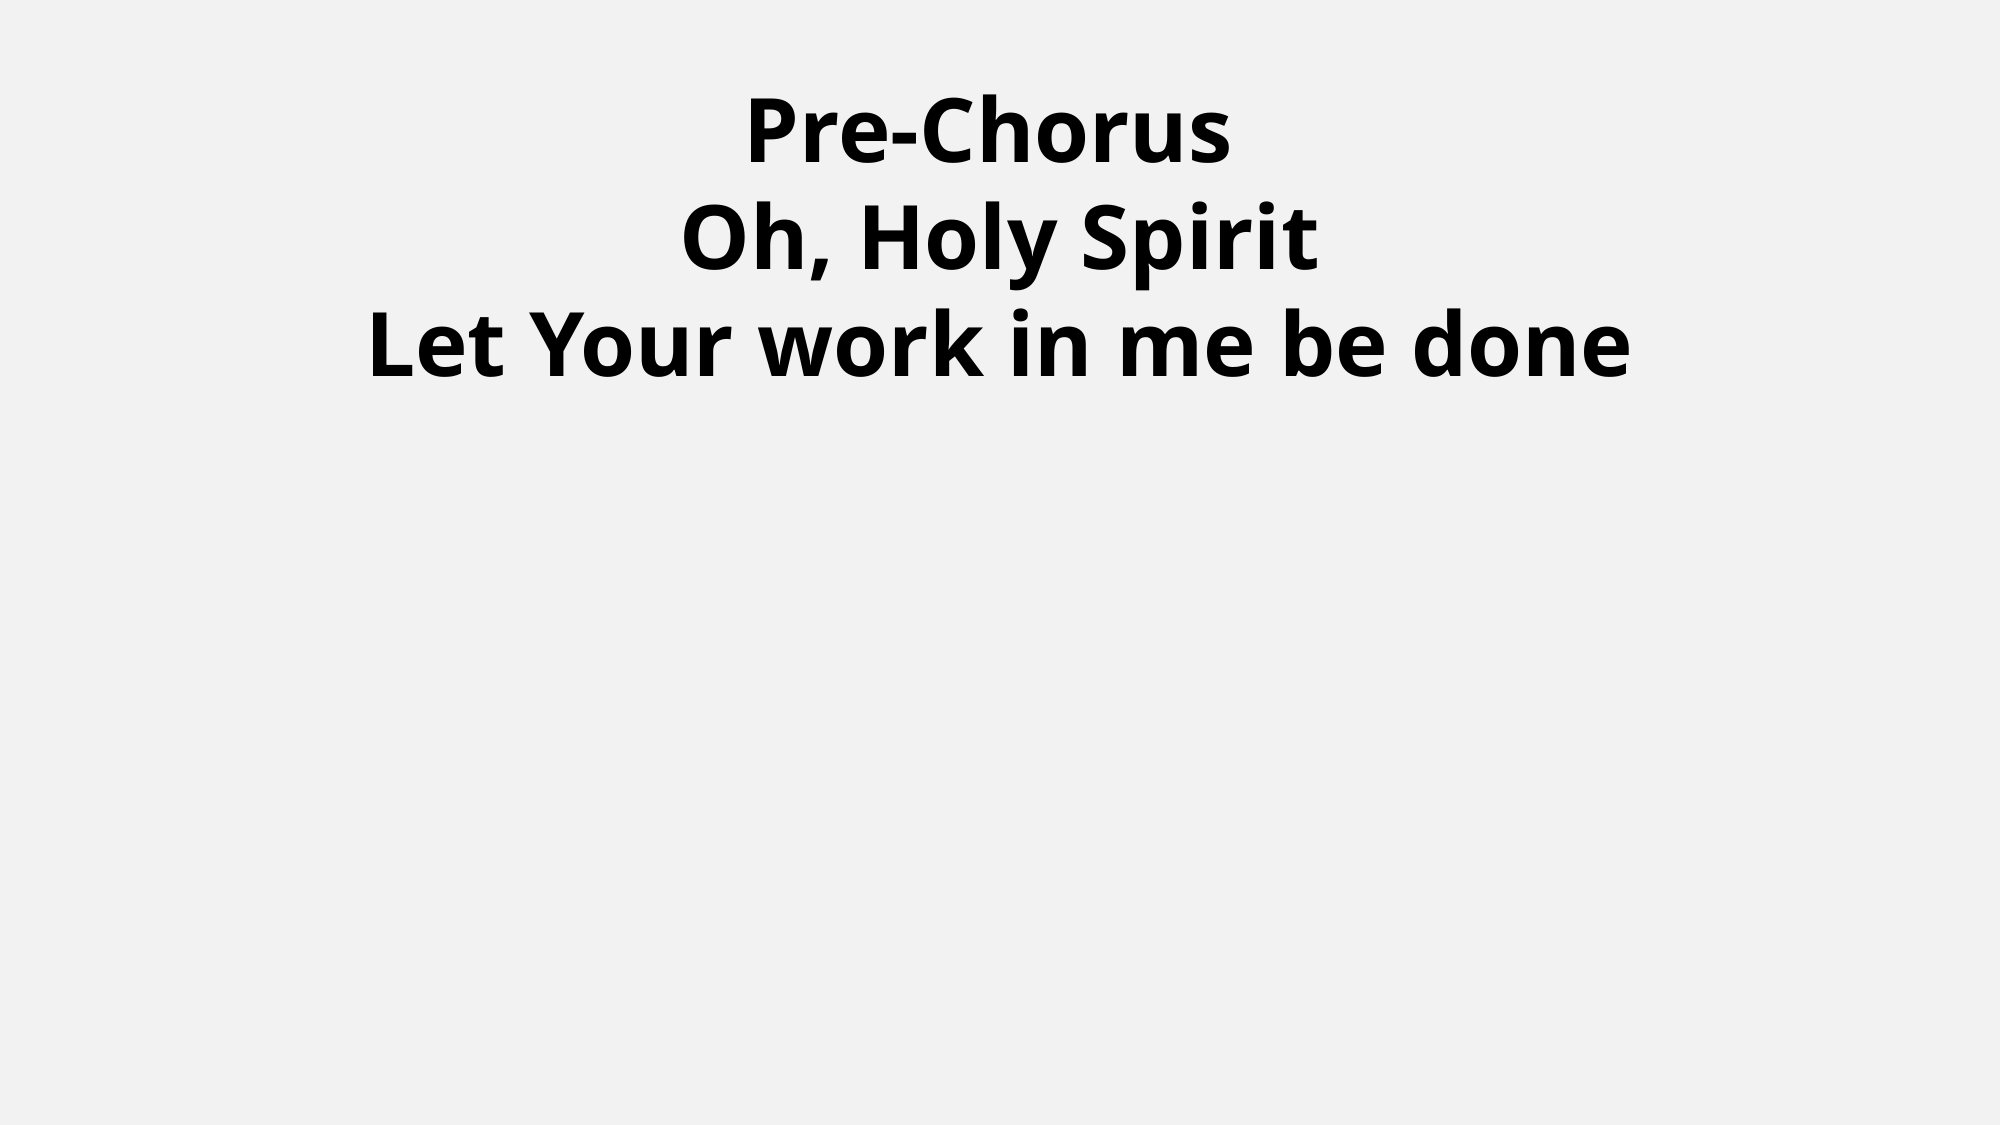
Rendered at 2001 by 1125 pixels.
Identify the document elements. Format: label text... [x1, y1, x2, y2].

subtitle Pre-Chorus Oh, Holy Spirit Let Your work in me be done [48, 53, 1952, 1071]
